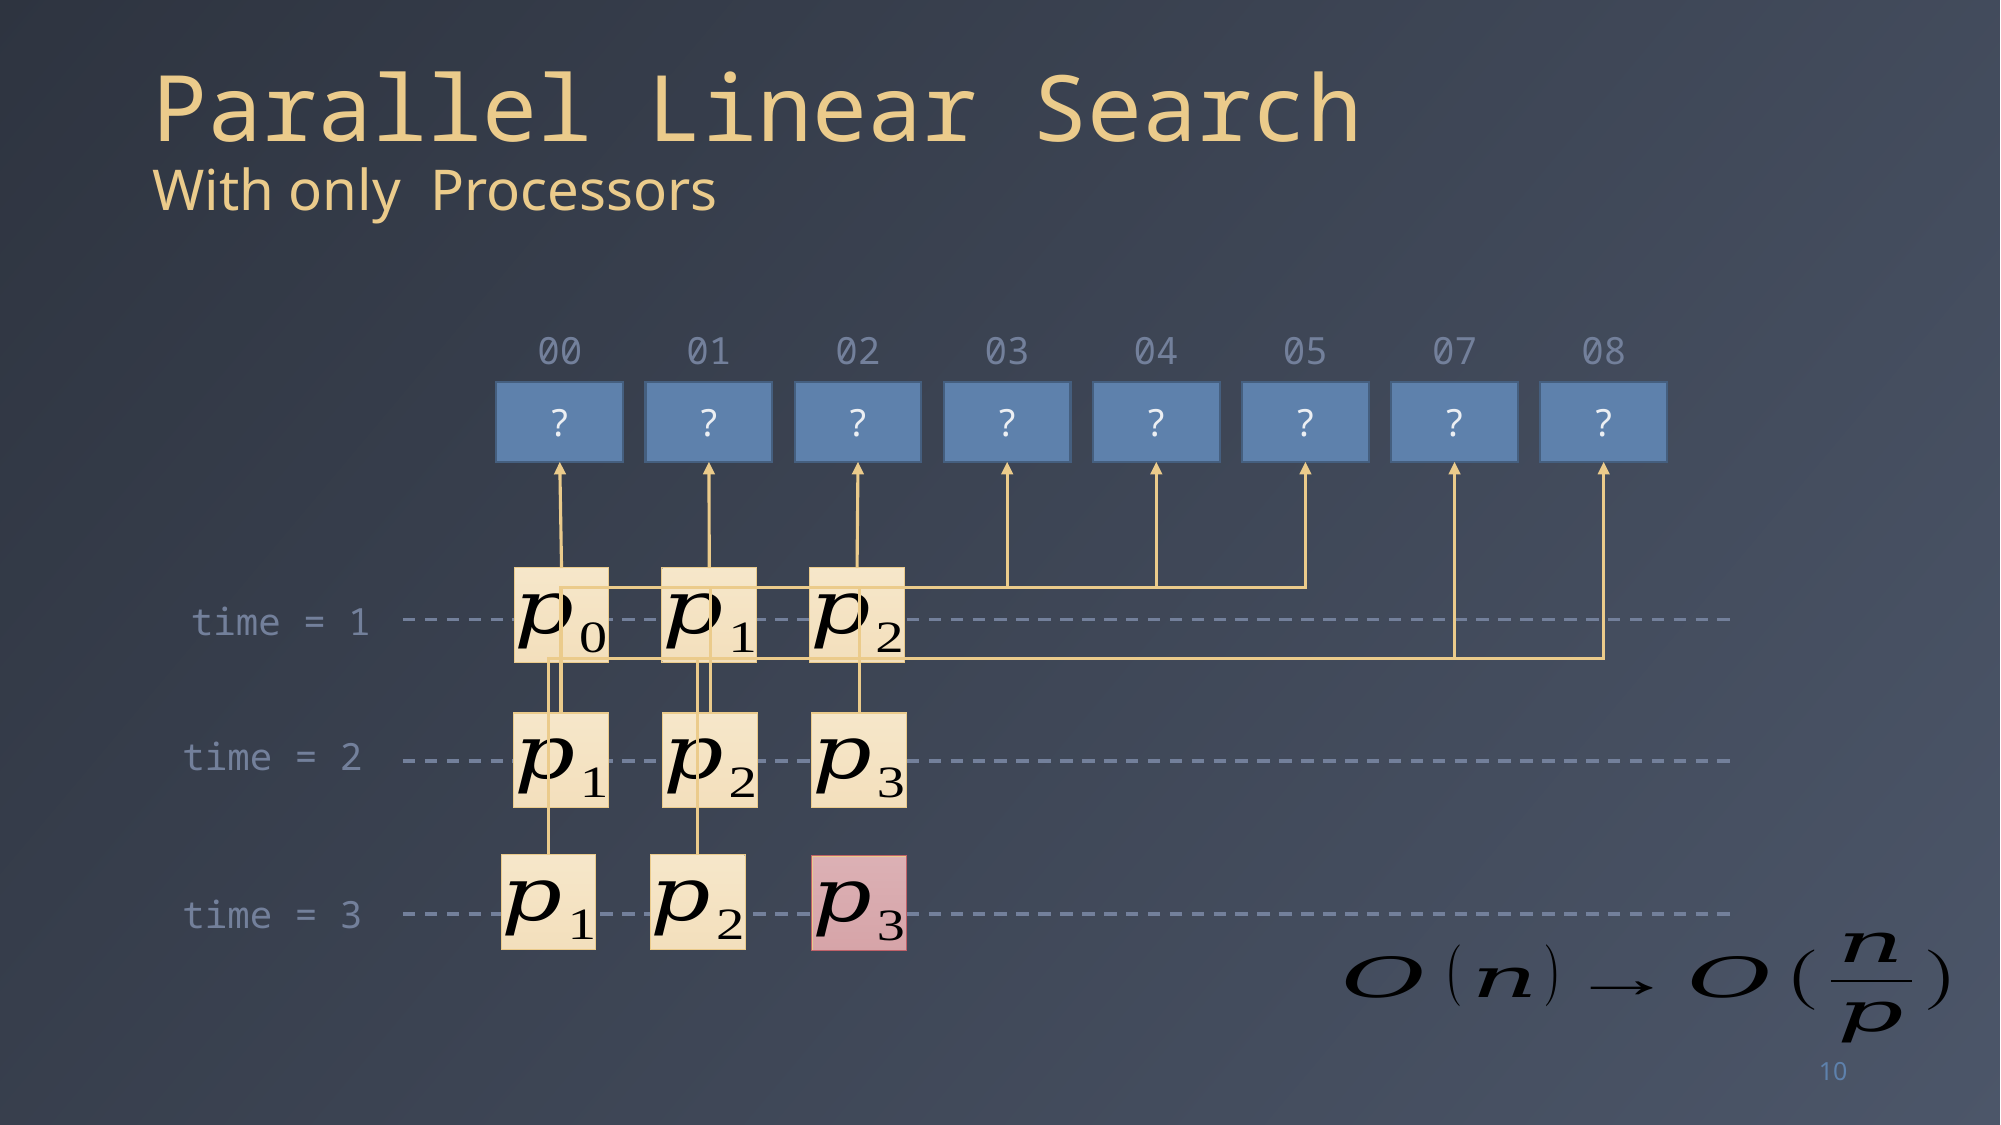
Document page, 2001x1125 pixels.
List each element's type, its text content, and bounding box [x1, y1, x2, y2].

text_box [1391, 319, 1518, 463]
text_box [658, 364, 804, 811]
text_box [954, 205, 1348, 1112]
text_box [804, 205, 954, 1112]
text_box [794, 319, 804, 364]
text_box time = 2 [167, 725, 378, 786]
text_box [1348, 319, 1369, 463]
text_box time = 1 [176, 590, 386, 651]
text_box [496, 319, 624, 463]
slide_number 10 [1738, 1042, 1863, 1103]
text_box time = 3 [167, 883, 378, 944]
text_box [1540, 319, 1668, 463]
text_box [645, 319, 773, 463]
